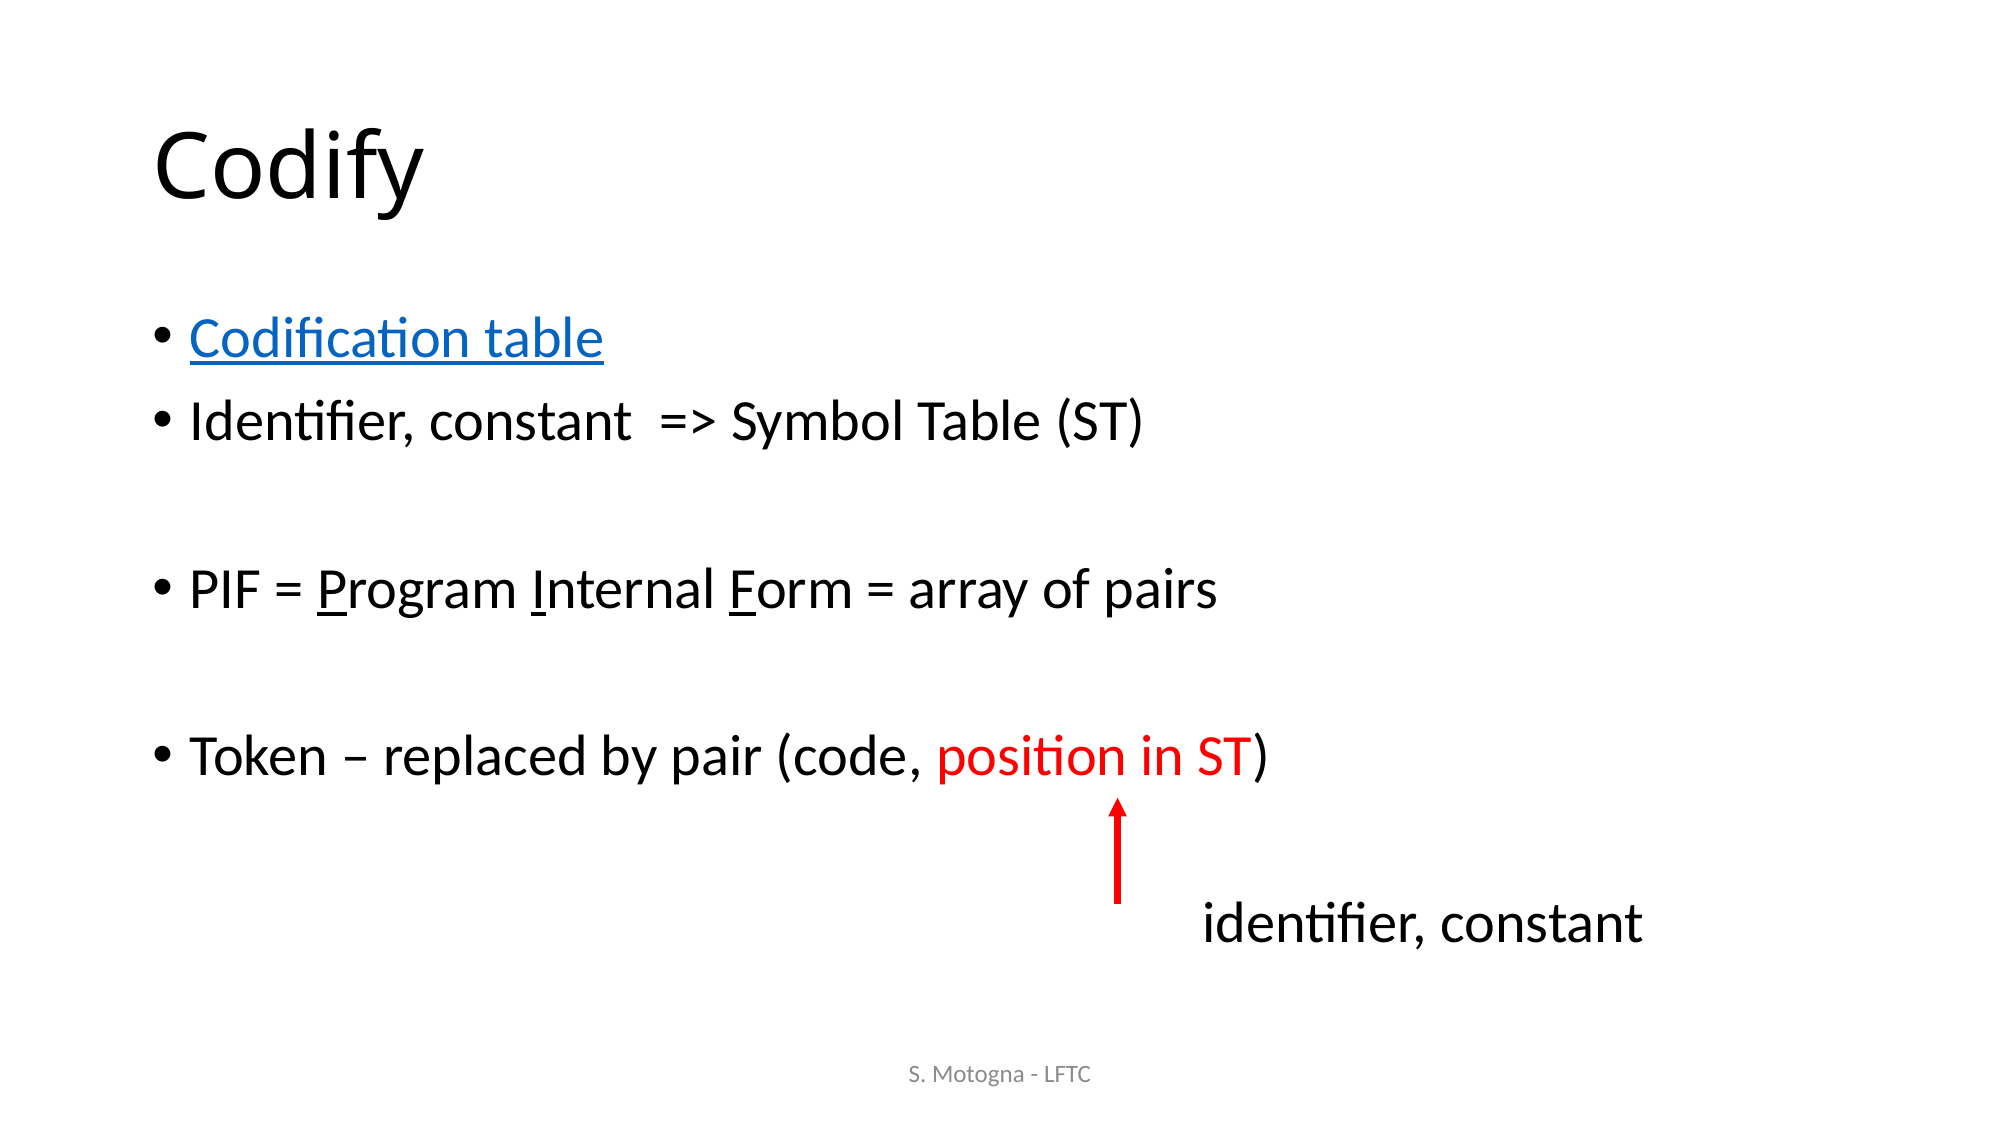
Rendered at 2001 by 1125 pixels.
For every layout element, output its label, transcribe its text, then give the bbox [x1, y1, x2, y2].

list Codification table Identifier, constant => Symbol Table (ST) PIF = Program Internal Form = array of pairs Token – replaced by pair (code, position in ST) identifier, constant [137, 299, 1863, 1014]
title Codify [137, 59, 1863, 278]
footer S. Motogna - LFTC [662, 1042, 1338, 1103]
